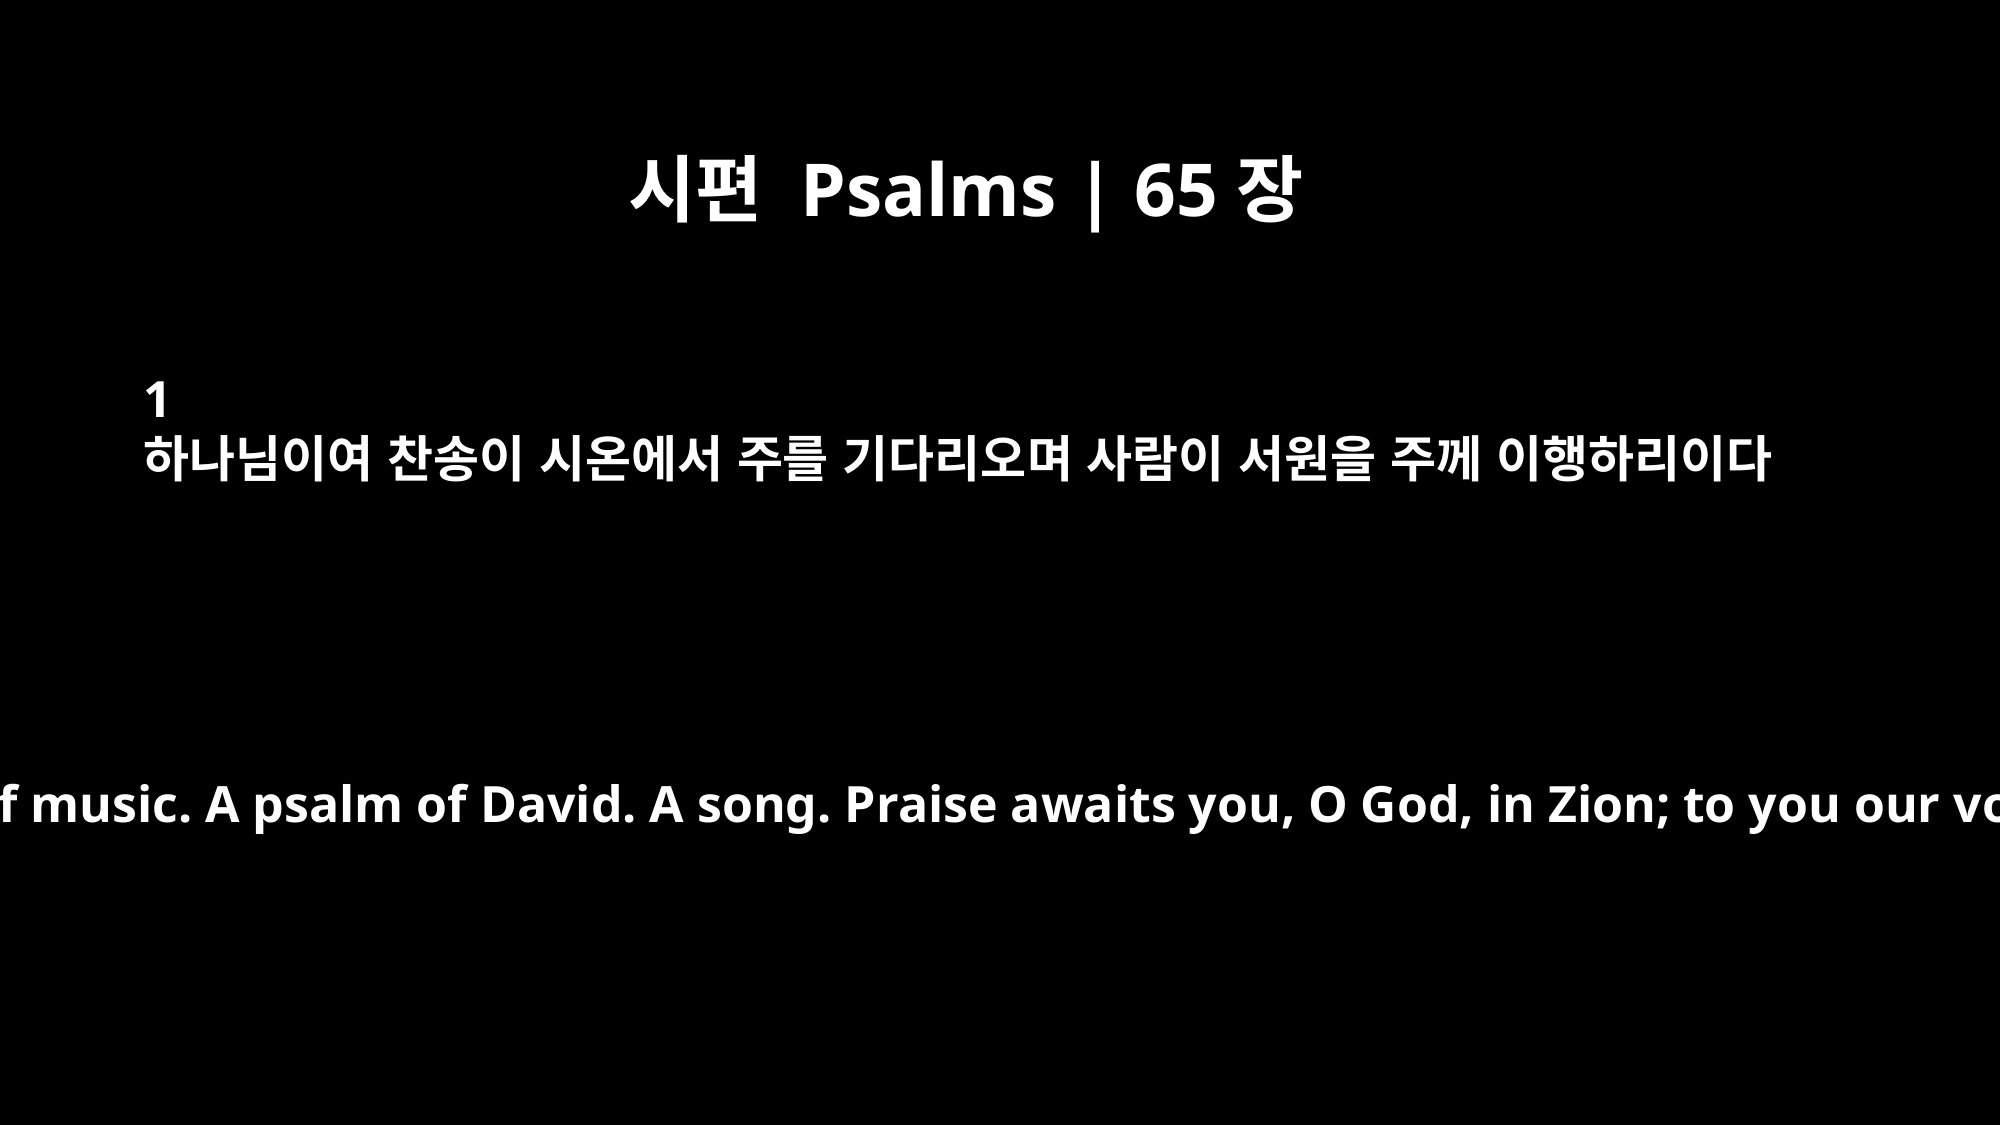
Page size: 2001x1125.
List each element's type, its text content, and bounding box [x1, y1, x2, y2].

text_box 1 하나님이여 찬송이 시온에서 주를 기다리오며 사람이 서원을 주께 이행하리이다 [128, 359, 1789, 495]
text_box 시편 Psalms | 65장 [613, 136, 1319, 239]
text_box Psalm 65 For the director of music. A psalm of David. A song. Praise awaits you, O God, in Zion; to you our vows will be fulfilled. [0, 764, 2000, 840]
